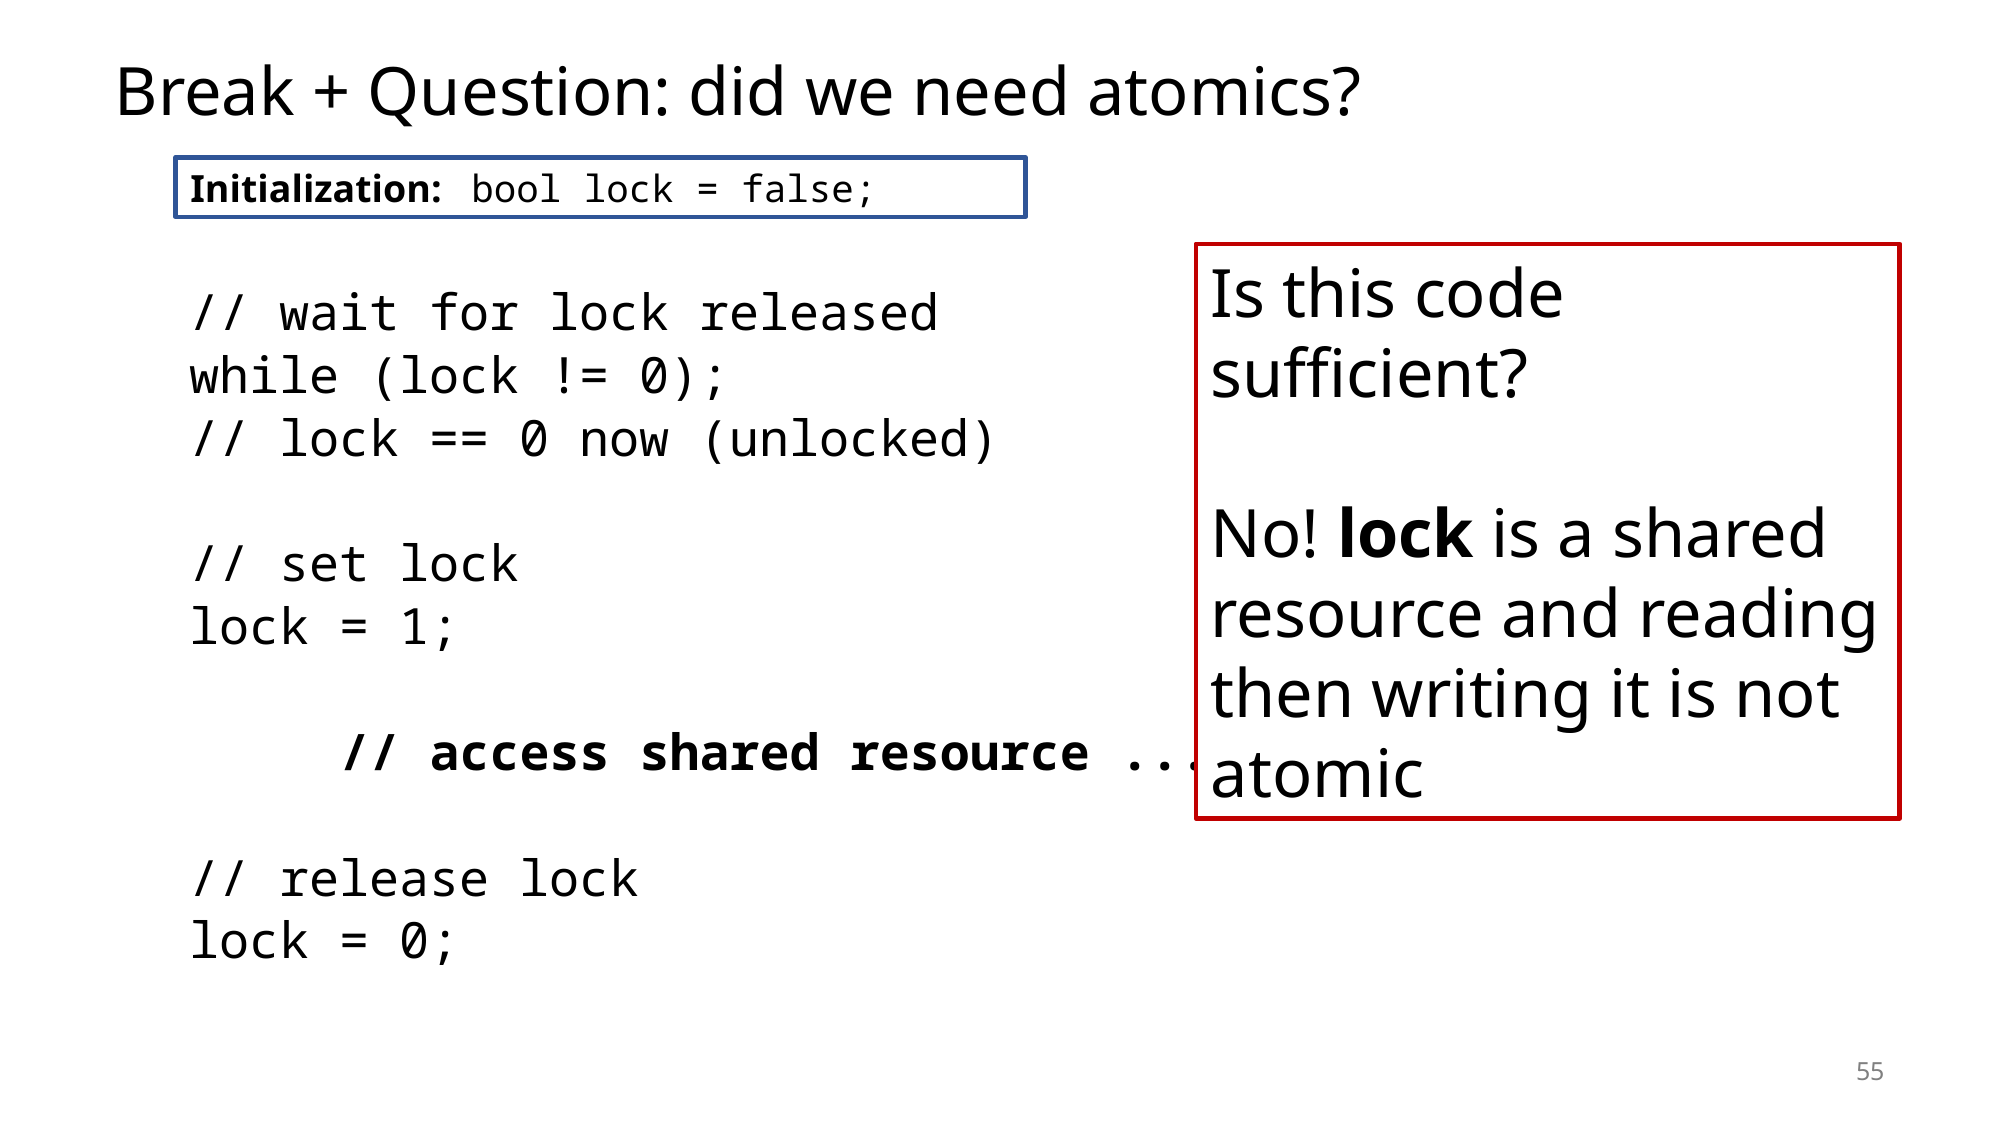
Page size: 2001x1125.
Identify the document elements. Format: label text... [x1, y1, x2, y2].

list // wait for lock released while (lock != 0); // lock == 0 now (unlocked) // set lock lock = 1; // access shared resource ... // release lock lock = 0; [99, 187, 1900, 1013]
text_box Is this code sufficient? No! lock is a shared resource and reading then writing it is not atomic [1195, 243, 1900, 819]
text_box Initialization: bool lock = false; [175, 157, 1026, 217]
slide_number 55 [1749, 1042, 1900, 1103]
title Break + Question: did we need atomics? [99, 37, 1900, 150]
